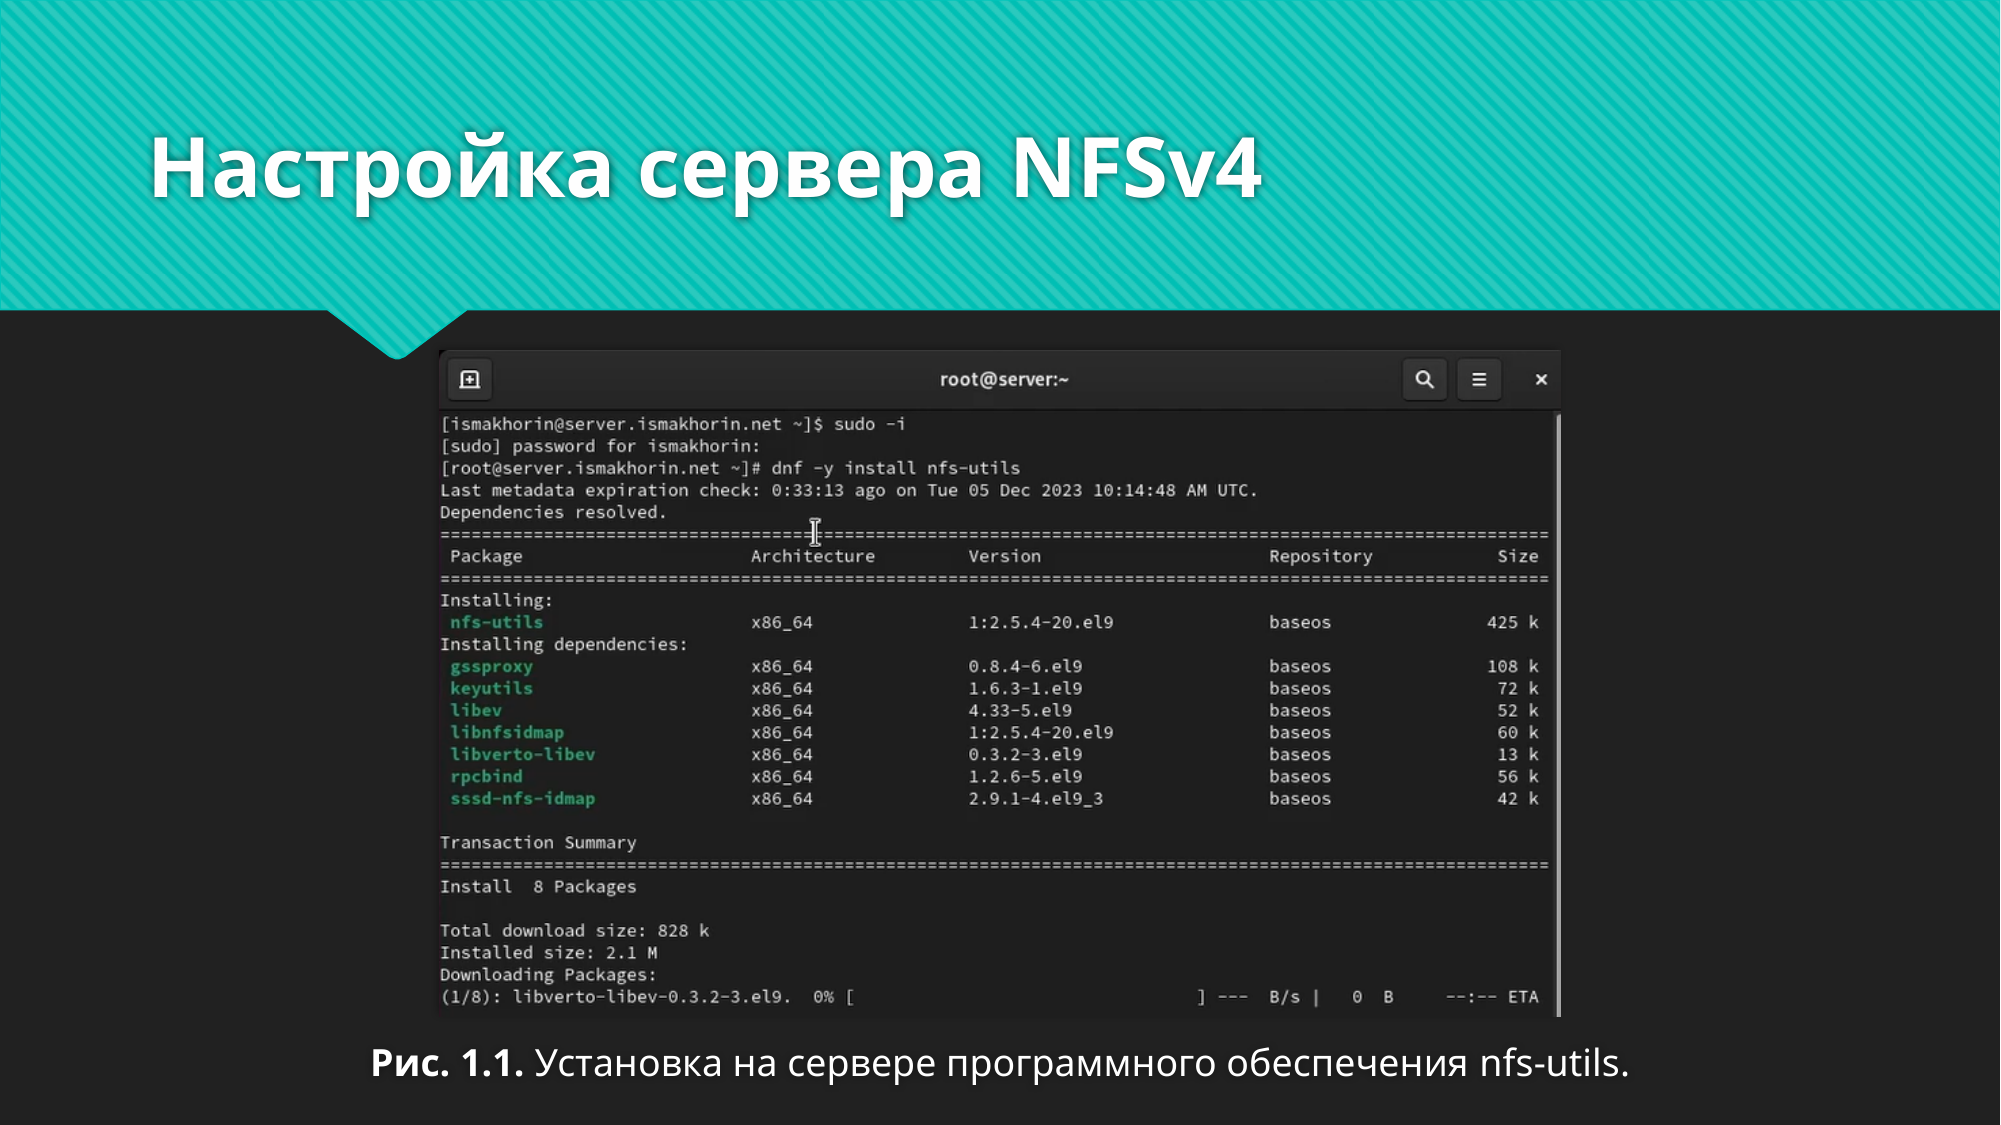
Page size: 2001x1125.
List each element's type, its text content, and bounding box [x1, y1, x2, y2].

text_box Рис. 1.1. Установка на сервере программного обеспечения nfs-utils. [132, 1014, 1868, 1108]
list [439, 350, 1561, 1017]
title Настройка сервера NFSv4 [132, 62, 1868, 222]
